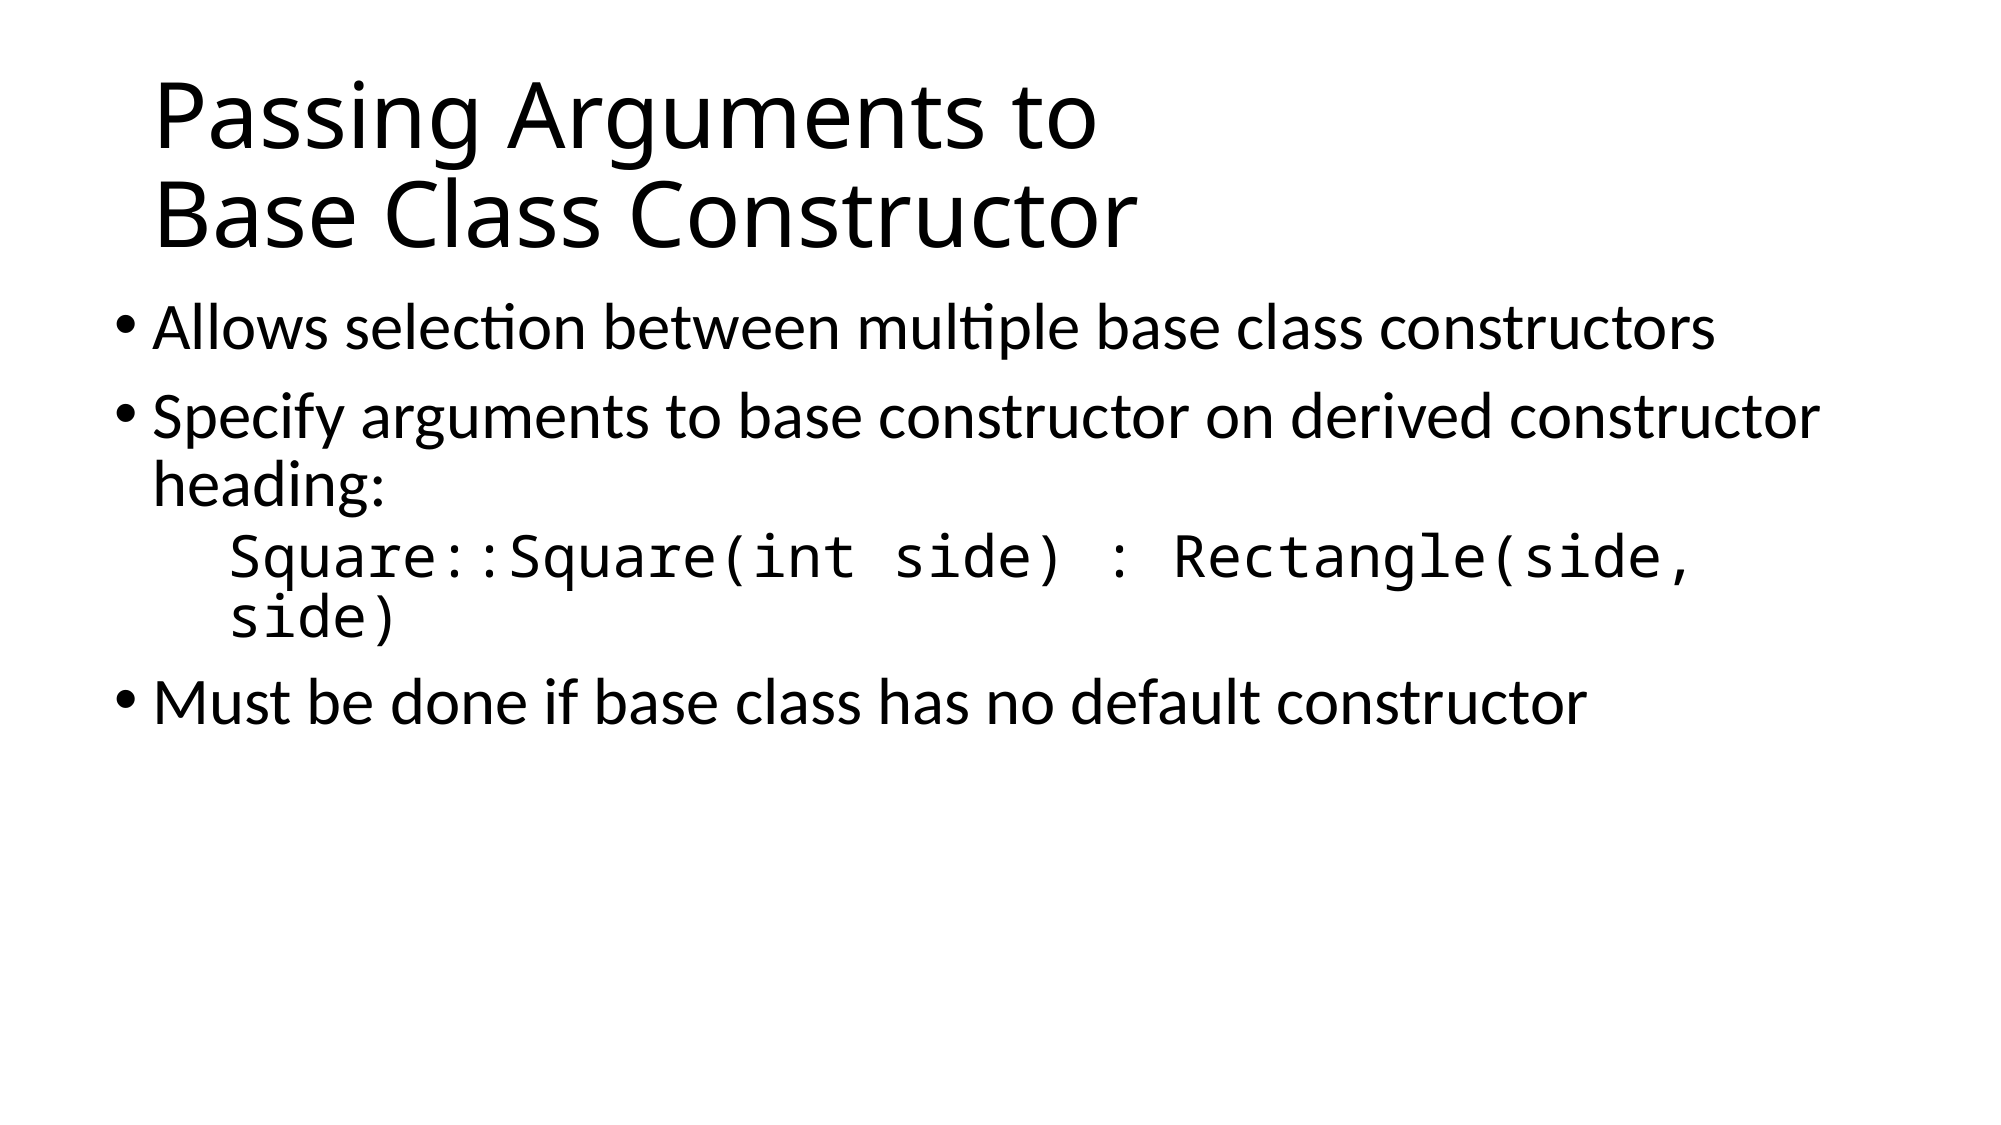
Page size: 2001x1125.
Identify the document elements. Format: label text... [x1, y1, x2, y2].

title Passing Arguments to Base Class Constructor [137, 59, 1863, 278]
list Allows selection between multiple base class constructors Specify arguments to base constructor on derived constructor heading: Square::Square(int side) : Rectangle(side, side) Must be done if base class has no default constructor [99, 287, 1900, 963]
